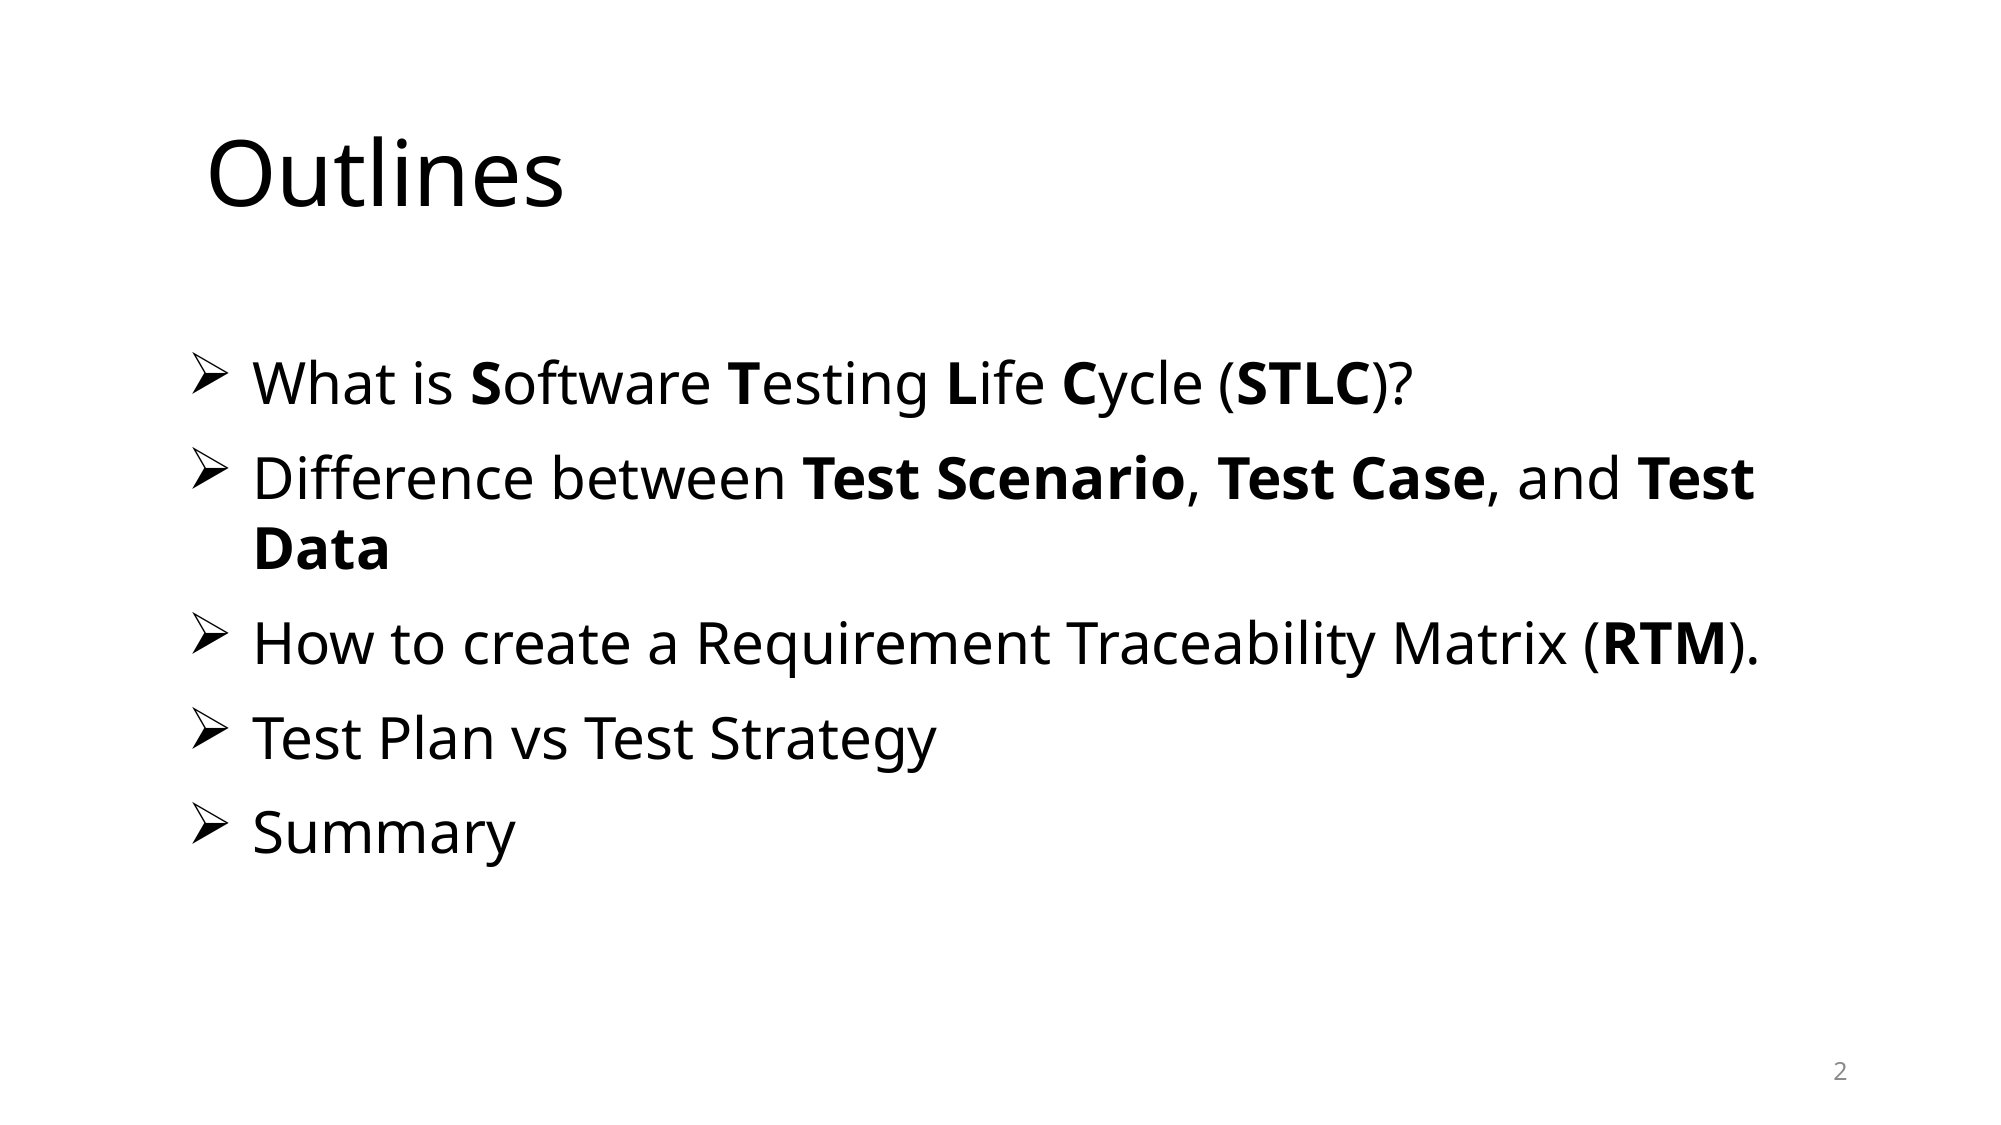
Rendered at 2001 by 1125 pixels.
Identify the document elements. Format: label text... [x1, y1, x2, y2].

slide_number 2 [1412, 1042, 1863, 1103]
list What is Software Testing Life Cycle (STLC)? Difference between Test Scenario, Test Case, and Test Data How to create a Requirement Traceability Matrix (RTM). Test Plan vs Test Strategy Summary [172, 338, 1880, 964]
title Outlines [190, 82, 1766, 271]
